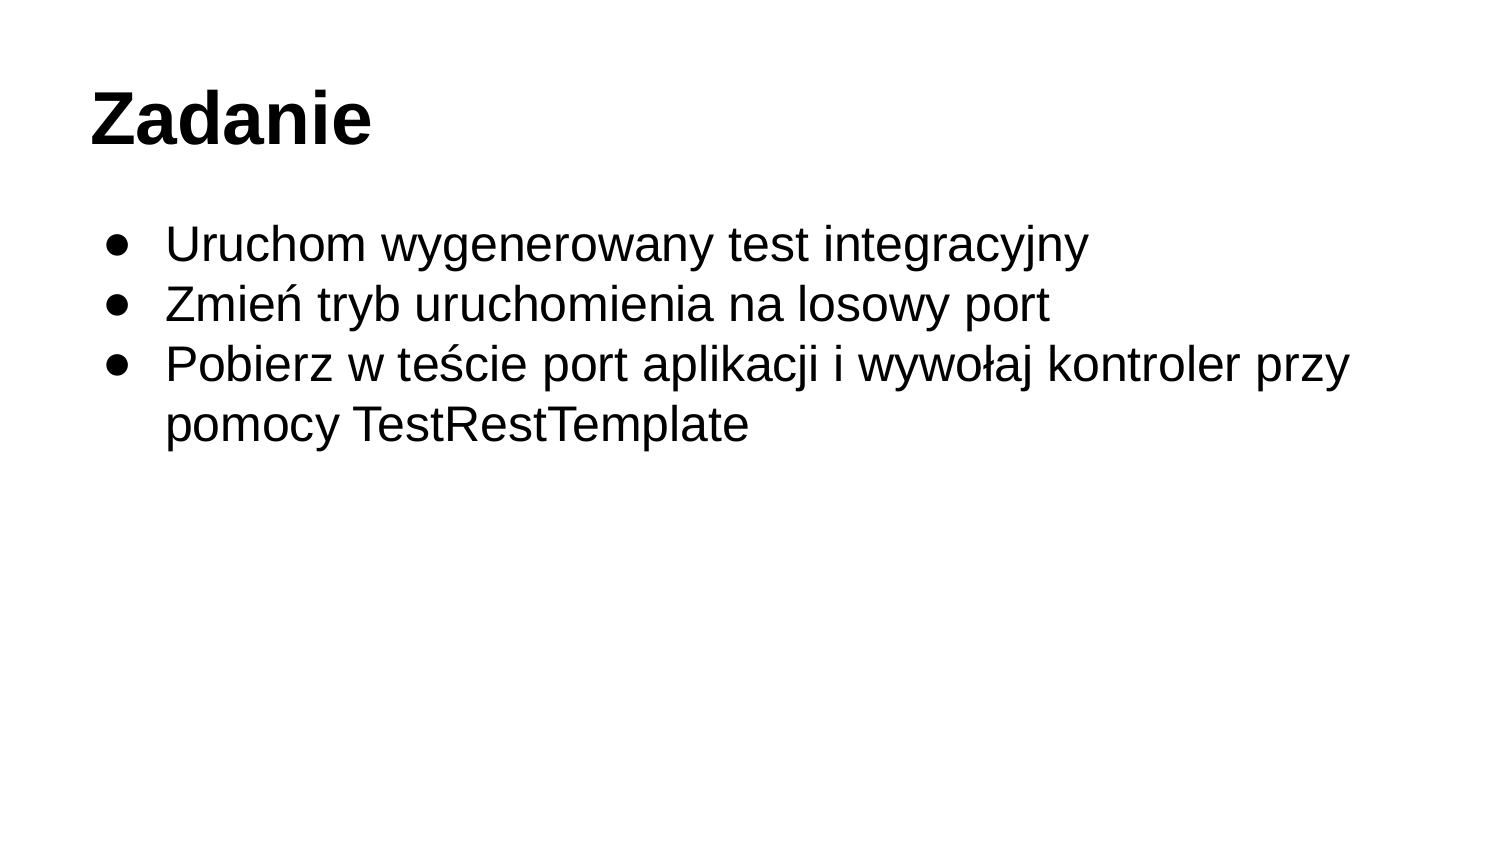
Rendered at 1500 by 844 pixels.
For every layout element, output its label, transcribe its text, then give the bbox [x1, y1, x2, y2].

title Zadanie [75, 33, 1425, 175]
list Uruchom wygenerowany test integracyjny Zmień tryb uruchomienia na losowy port Pobierz w teście port aplikacji i wywołaj kontroler przy pomocy TestRestTemplate [75, 196, 1425, 808]
